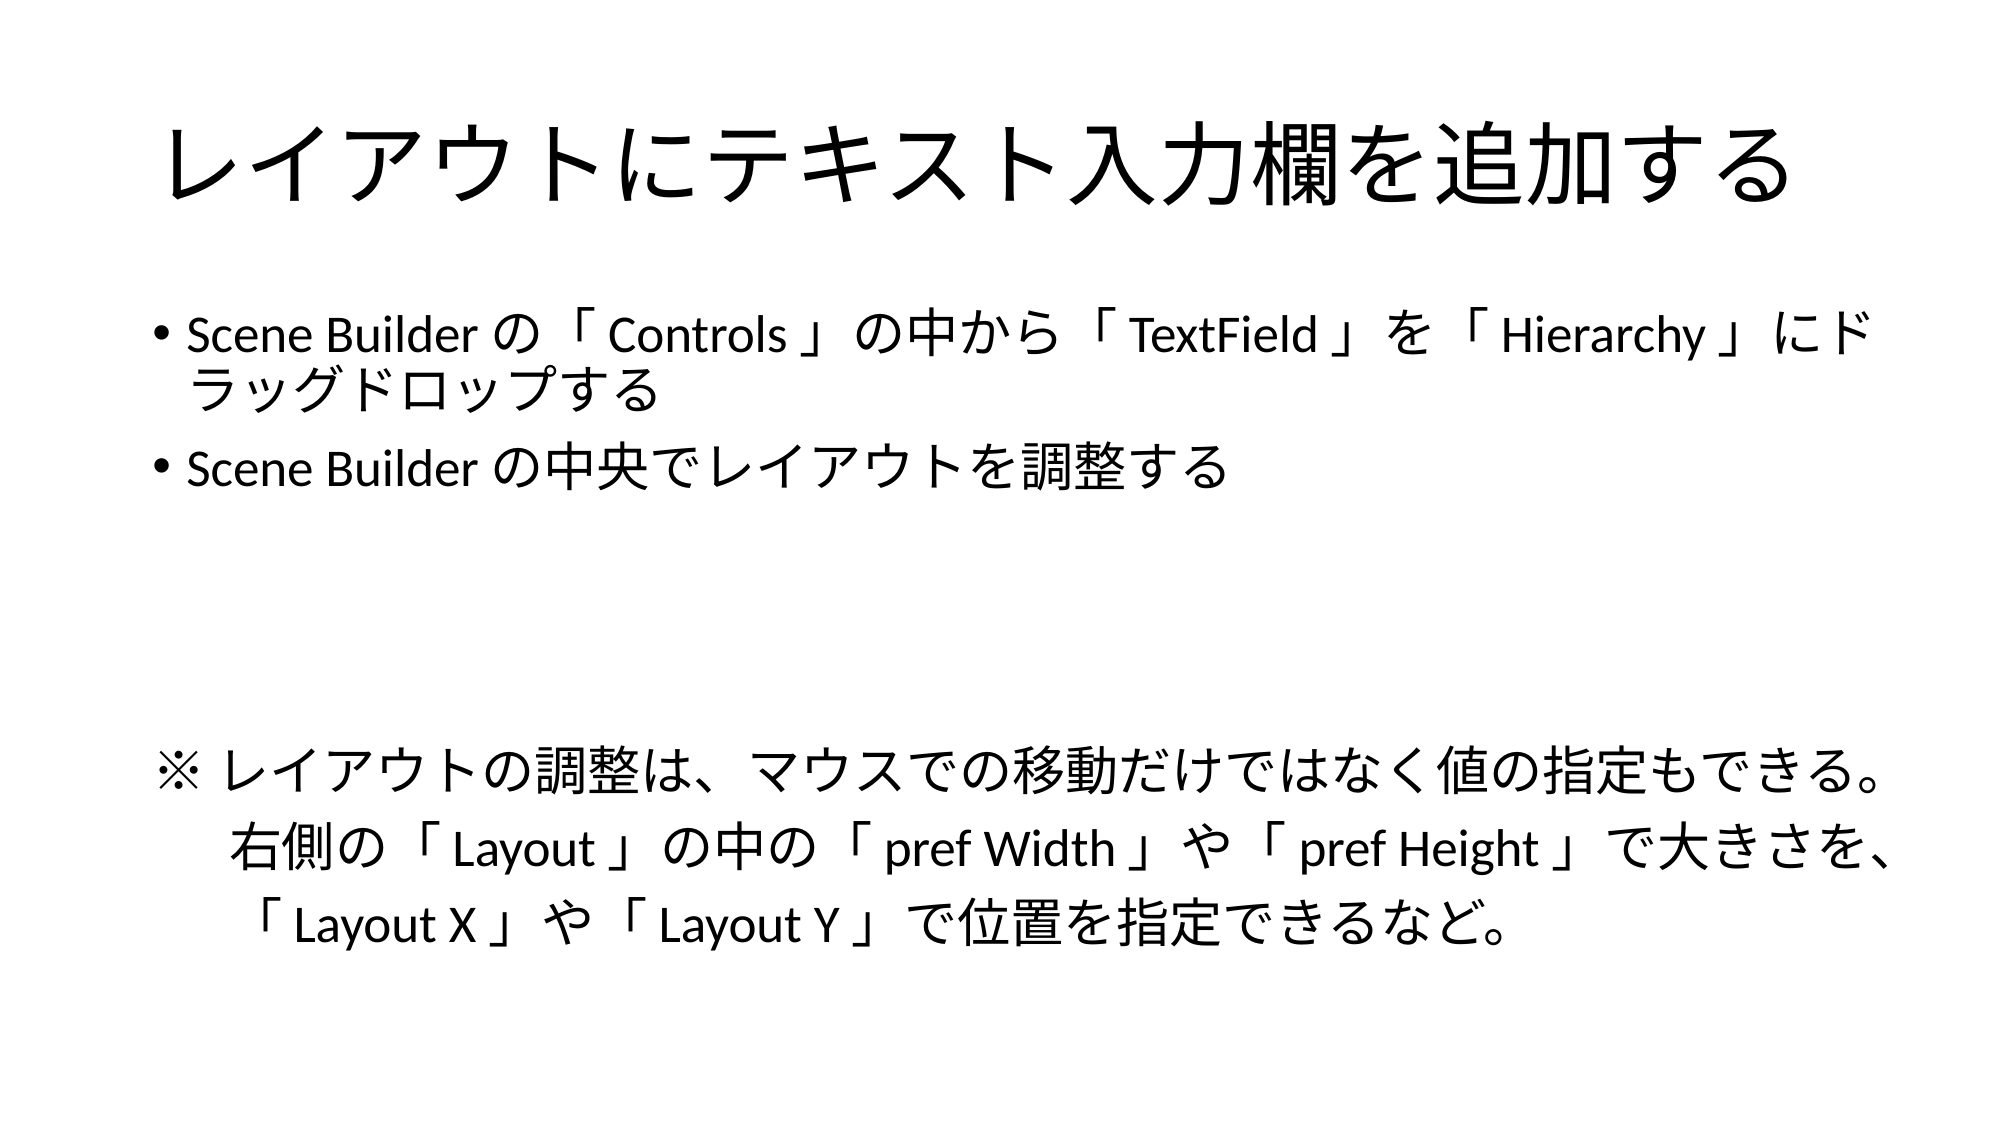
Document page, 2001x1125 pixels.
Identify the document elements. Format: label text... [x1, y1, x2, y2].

list Scene Builderの「Controls」の中から「TextField」を「Hierarchy」にドラッグドロップする Scene Builderの中央でレイアウトを調整する ※レイアウトの調整は、マウスでの移動だけではなく値の指定もできる。 右側の「Layout」の中の「pref Width」や「pref Height」で大きさを、 「Layout X」や「Layout Y」で位置を指定できるなど。 [137, 299, 1913, 1014]
title レイアウトにテキスト入力欄を追加する [137, 59, 1863, 278]
